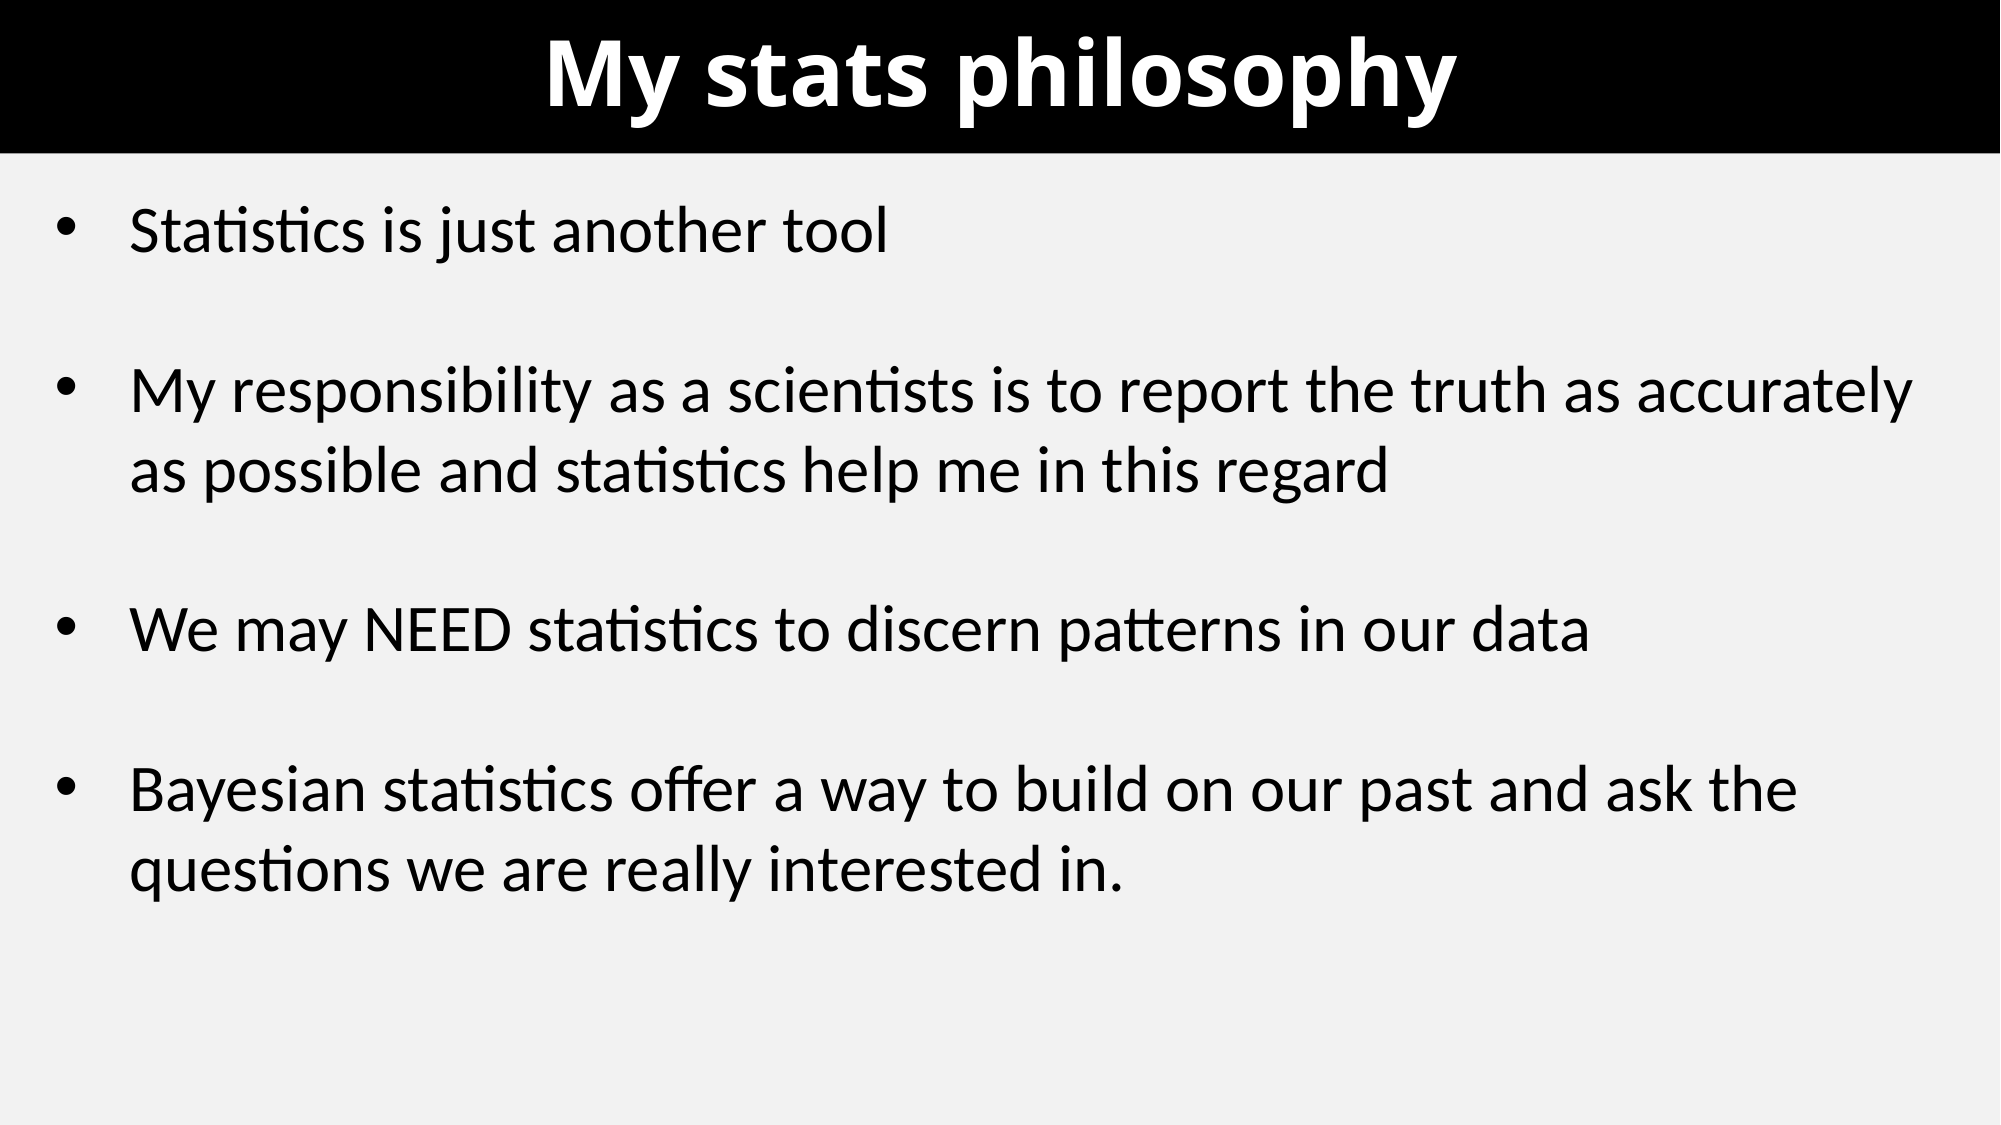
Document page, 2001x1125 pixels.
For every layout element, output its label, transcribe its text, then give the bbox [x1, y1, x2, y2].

text_box Statistics is just another tool My responsibility as a scientists is to report the truth as accurately as possible and statistics help me in this regard We may NEED statistics to discern patterns in our data Bayesian statistics offer a way to build on our past and ask the questions we are really interested in. [39, 178, 1930, 913]
title My stats philosophy [0, 0, 2000, 154]
